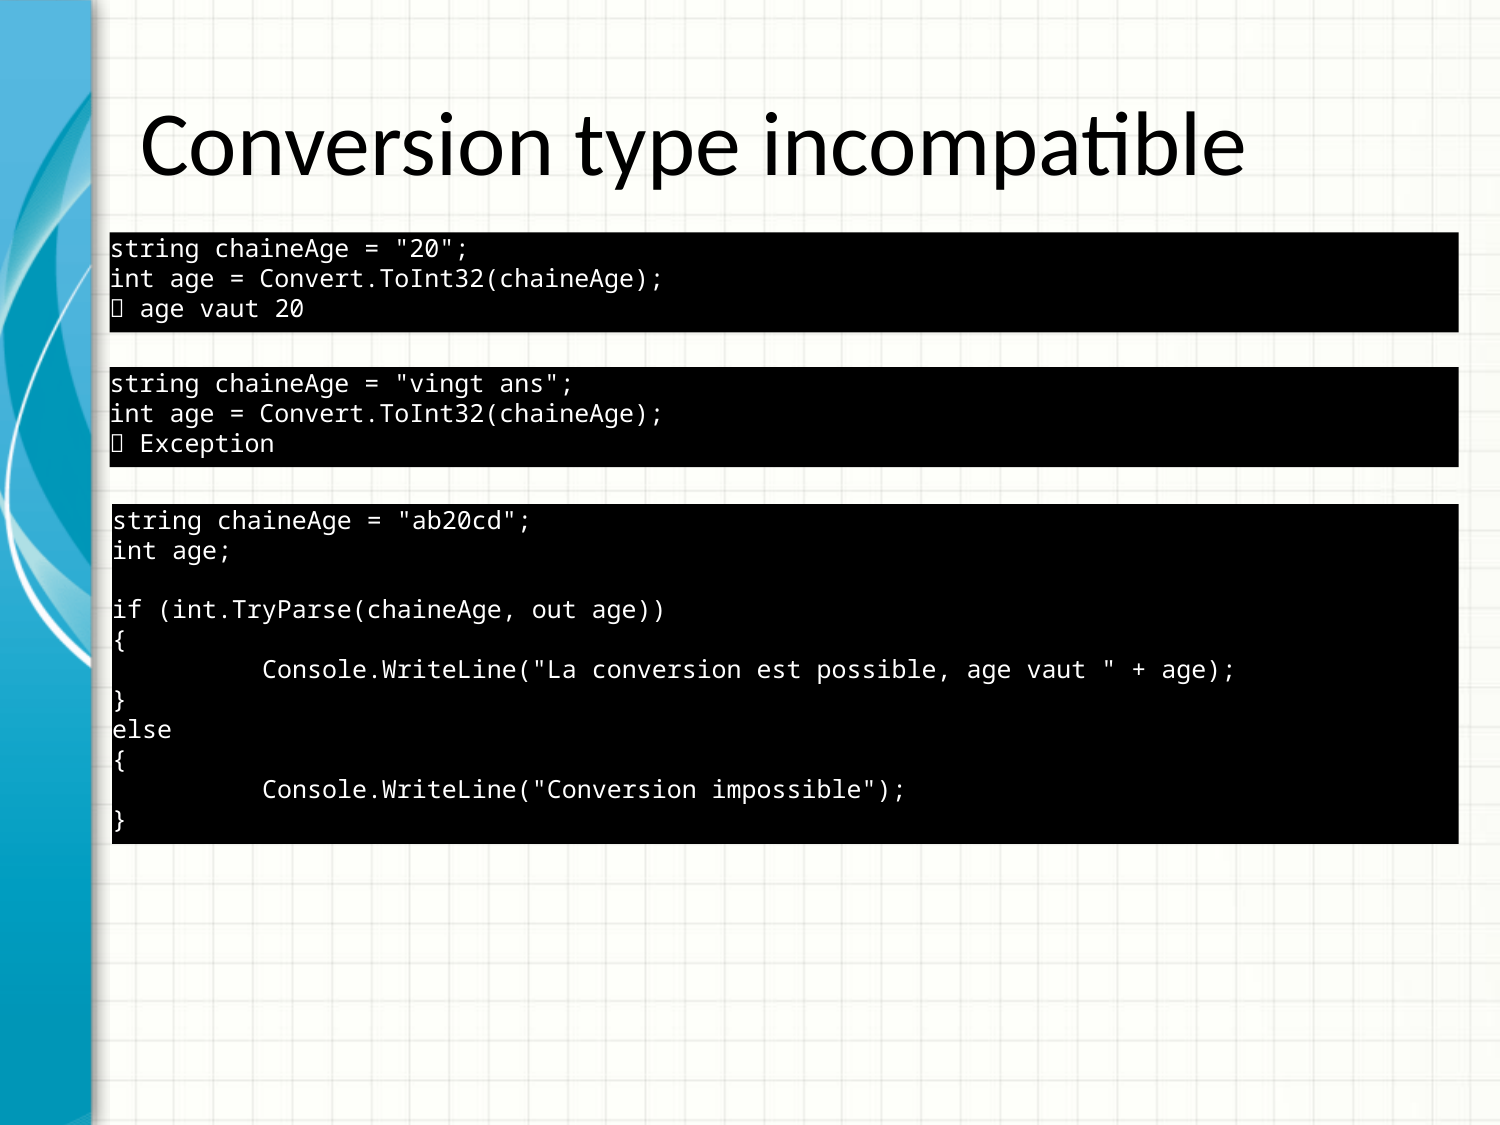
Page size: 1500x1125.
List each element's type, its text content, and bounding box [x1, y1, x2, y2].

title Conversion type incompatible [125, 45, 1450, 232]
picture [0, 0, 1500, 1125]
text_box string chaineAge = "20"; int age = Convert.ToInt32(chaineAge);  age vaut 20 [109, 232, 1459, 333]
text_box string chaineAge = "vingt ans"; int age = Convert.ToInt32(chaineAge);  Exception [109, 367, 1459, 468]
text_box string chaineAge = "ab20cd"; int age; if (int.TryParse(chaineAge, out age)) { Console.WriteLine("La conversion est possible, age vaut " + age); } else { Console.WriteLine("Conversion impossible"); } [112, 504, 1459, 844]
